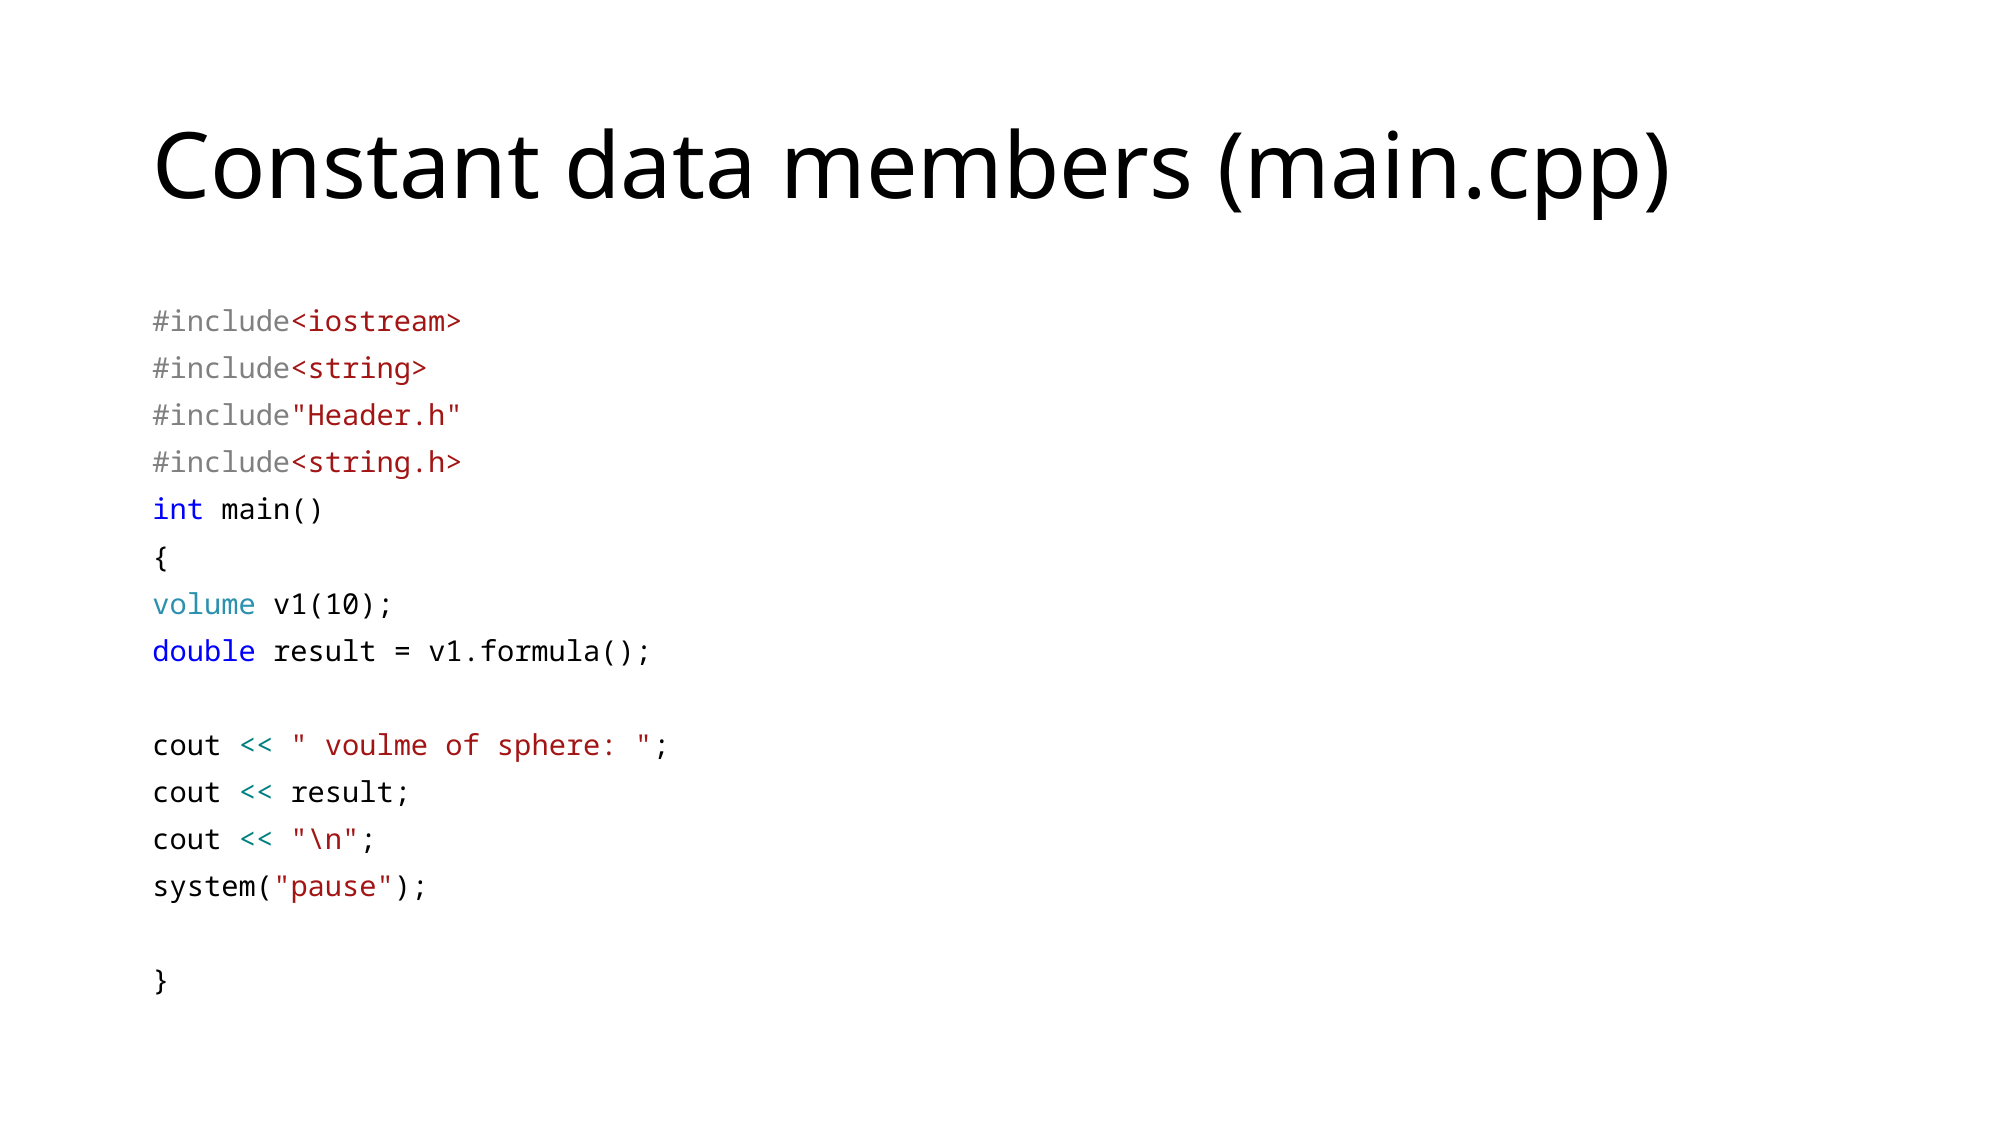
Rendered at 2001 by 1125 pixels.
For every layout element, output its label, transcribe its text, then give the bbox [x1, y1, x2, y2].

list #include<iostream> #include<string> #include"Header.h" #include<string.h> int main() { volume v1(10); double result = v1.formula(); cout << " voulme of sphere: "; cout << result; cout << "\n"; system("pause"); } [137, 299, 1863, 1014]
title Constant data members (main.cpp) [137, 59, 1863, 278]
